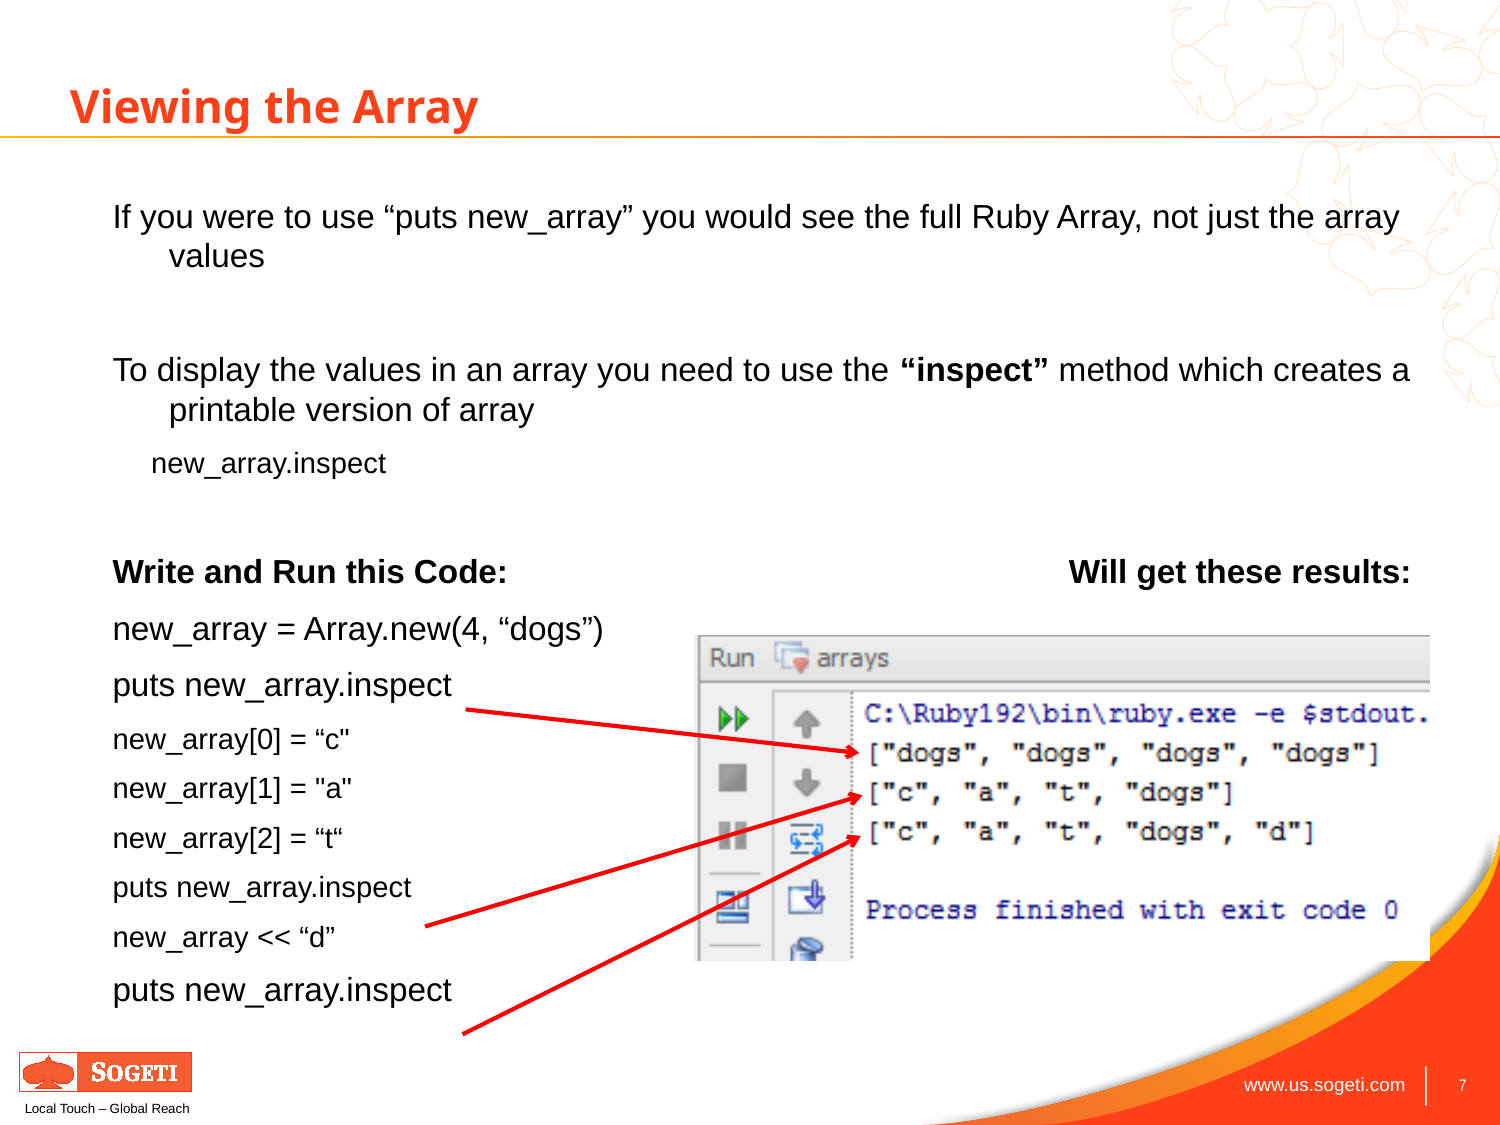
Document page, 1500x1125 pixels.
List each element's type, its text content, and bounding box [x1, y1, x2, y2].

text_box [462, 835, 862, 1035]
title Viewing the Array [69, 57, 1428, 134]
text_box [424, 795, 863, 927]
picture [694, 634, 1430, 962]
list If you were to use “puts new_array” you would see the full Ruby Array, not just the array values To display the values in an array you need to use the “inspect” method which creates a printable version of array new_array.inspect Write and Run this Code: Will get these results: new_array = Array.new(4, “dogs”) puts new_array.inspect new_array[0] = “c" new_array[1] = "a" new_array[2] = “t“ puts new_array.inspect new_array << “d” puts new_array.inspect [112, 194, 1446, 1059]
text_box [465, 709, 860, 754]
